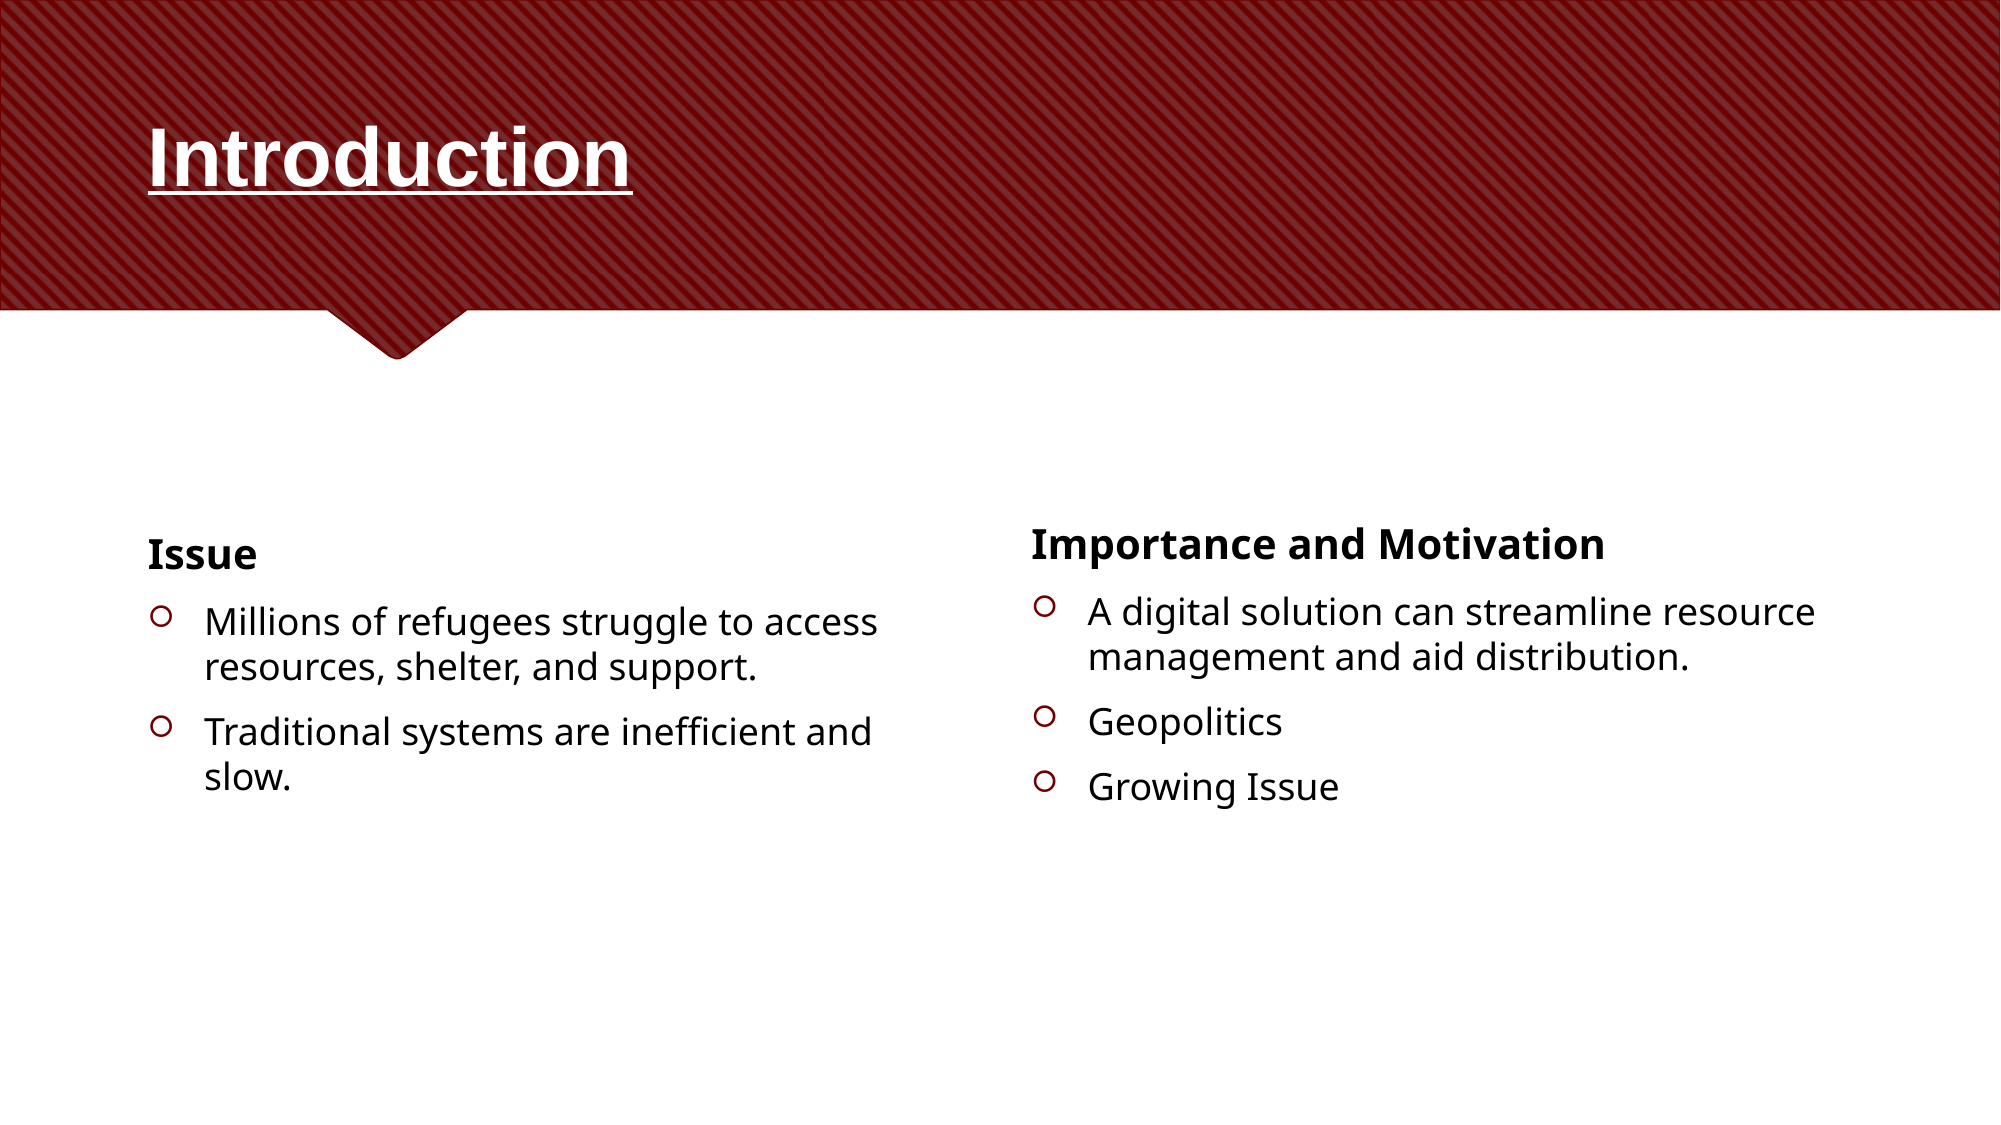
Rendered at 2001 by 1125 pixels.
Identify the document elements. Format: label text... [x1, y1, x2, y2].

list Issue Millions of refugees struggle to access resources, shelter, and support. Traditional systems are inefficient and slow. [132, 364, 984, 962]
text_box Importance and Motivation A digital solution can streamline resource management and aid distribution. Geopolitics Growing Issue [1016, 364, 1868, 962]
title Introduction [132, 73, 1868, 233]
